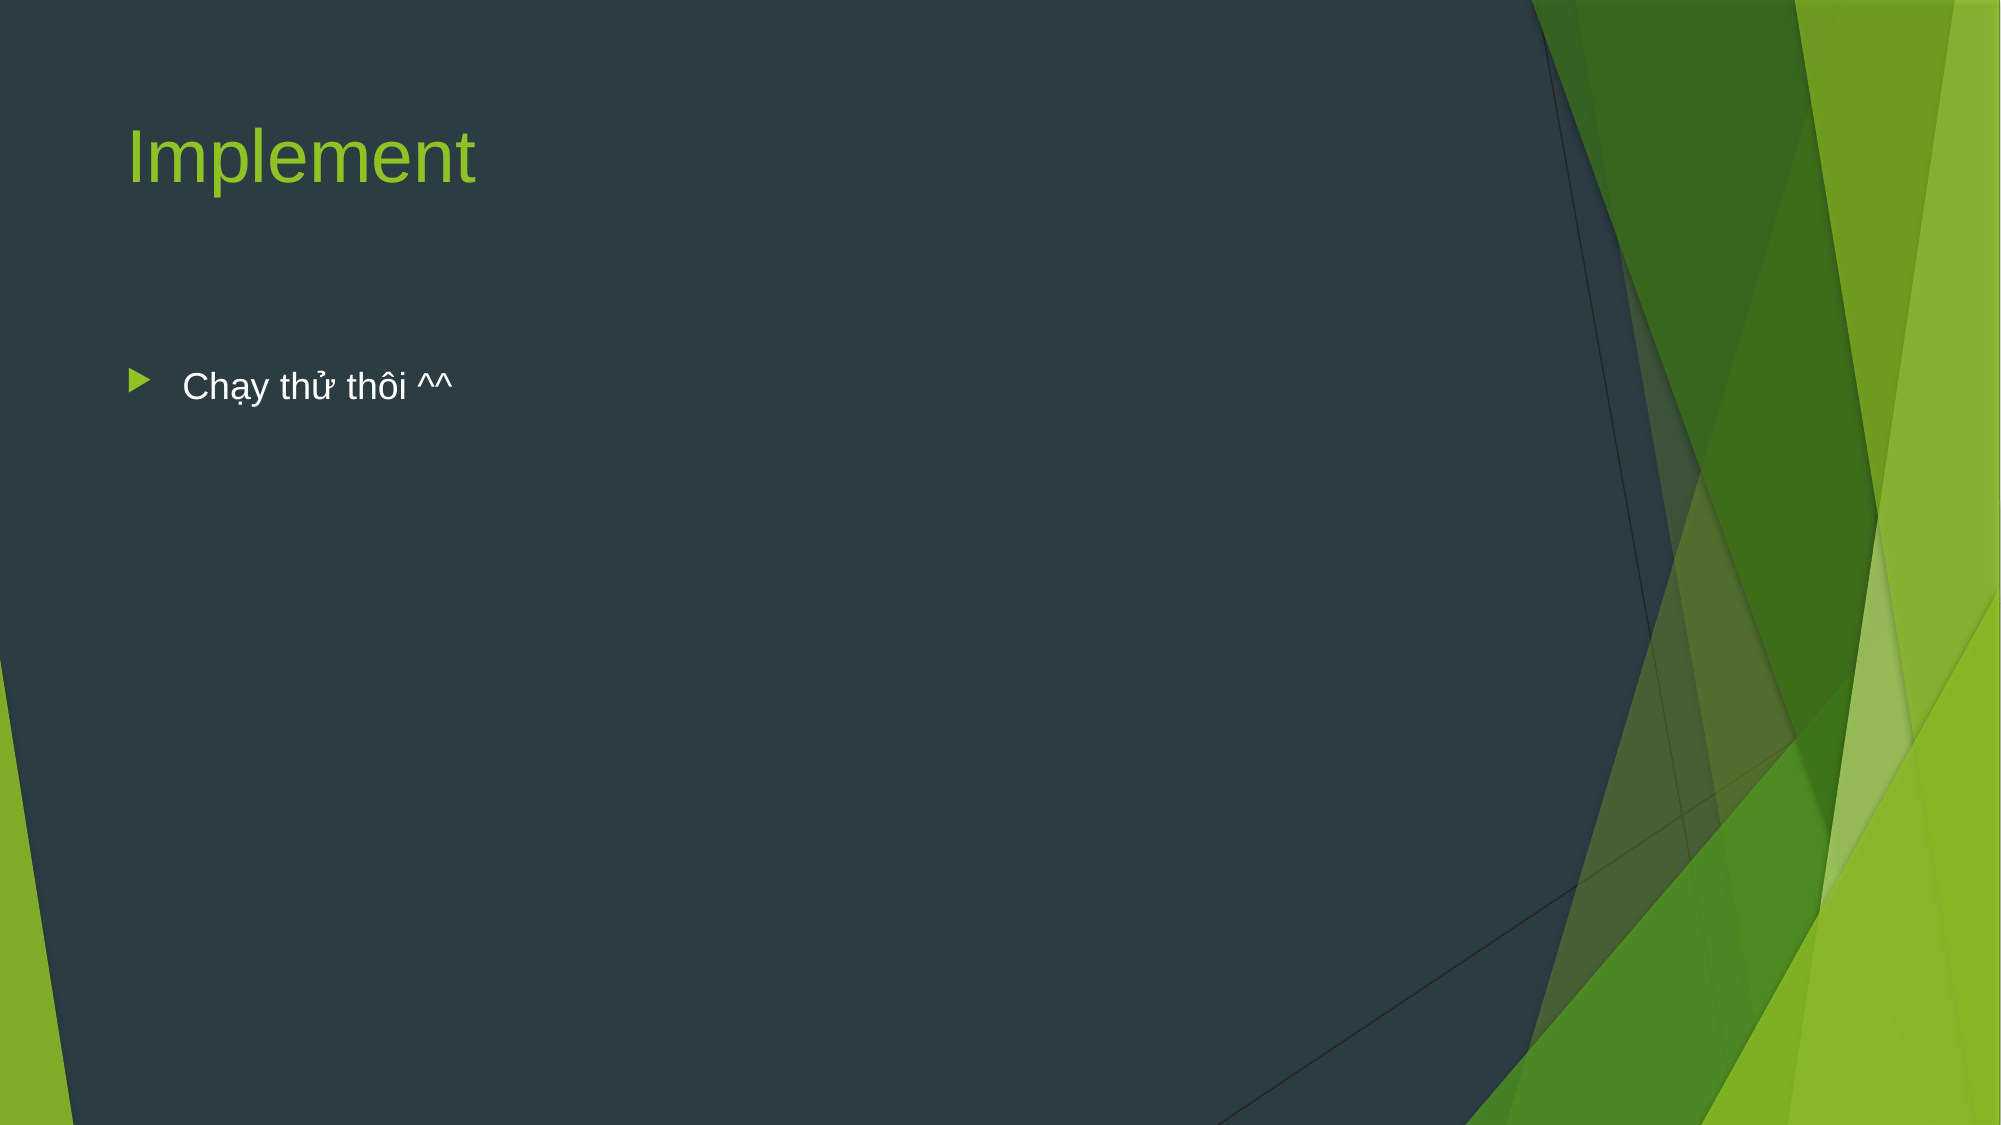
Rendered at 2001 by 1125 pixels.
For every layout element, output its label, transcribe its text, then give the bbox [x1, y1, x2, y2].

title Implement [111, 99, 1522, 317]
list Chạy thử thôi ^^ [111, 354, 1522, 992]
